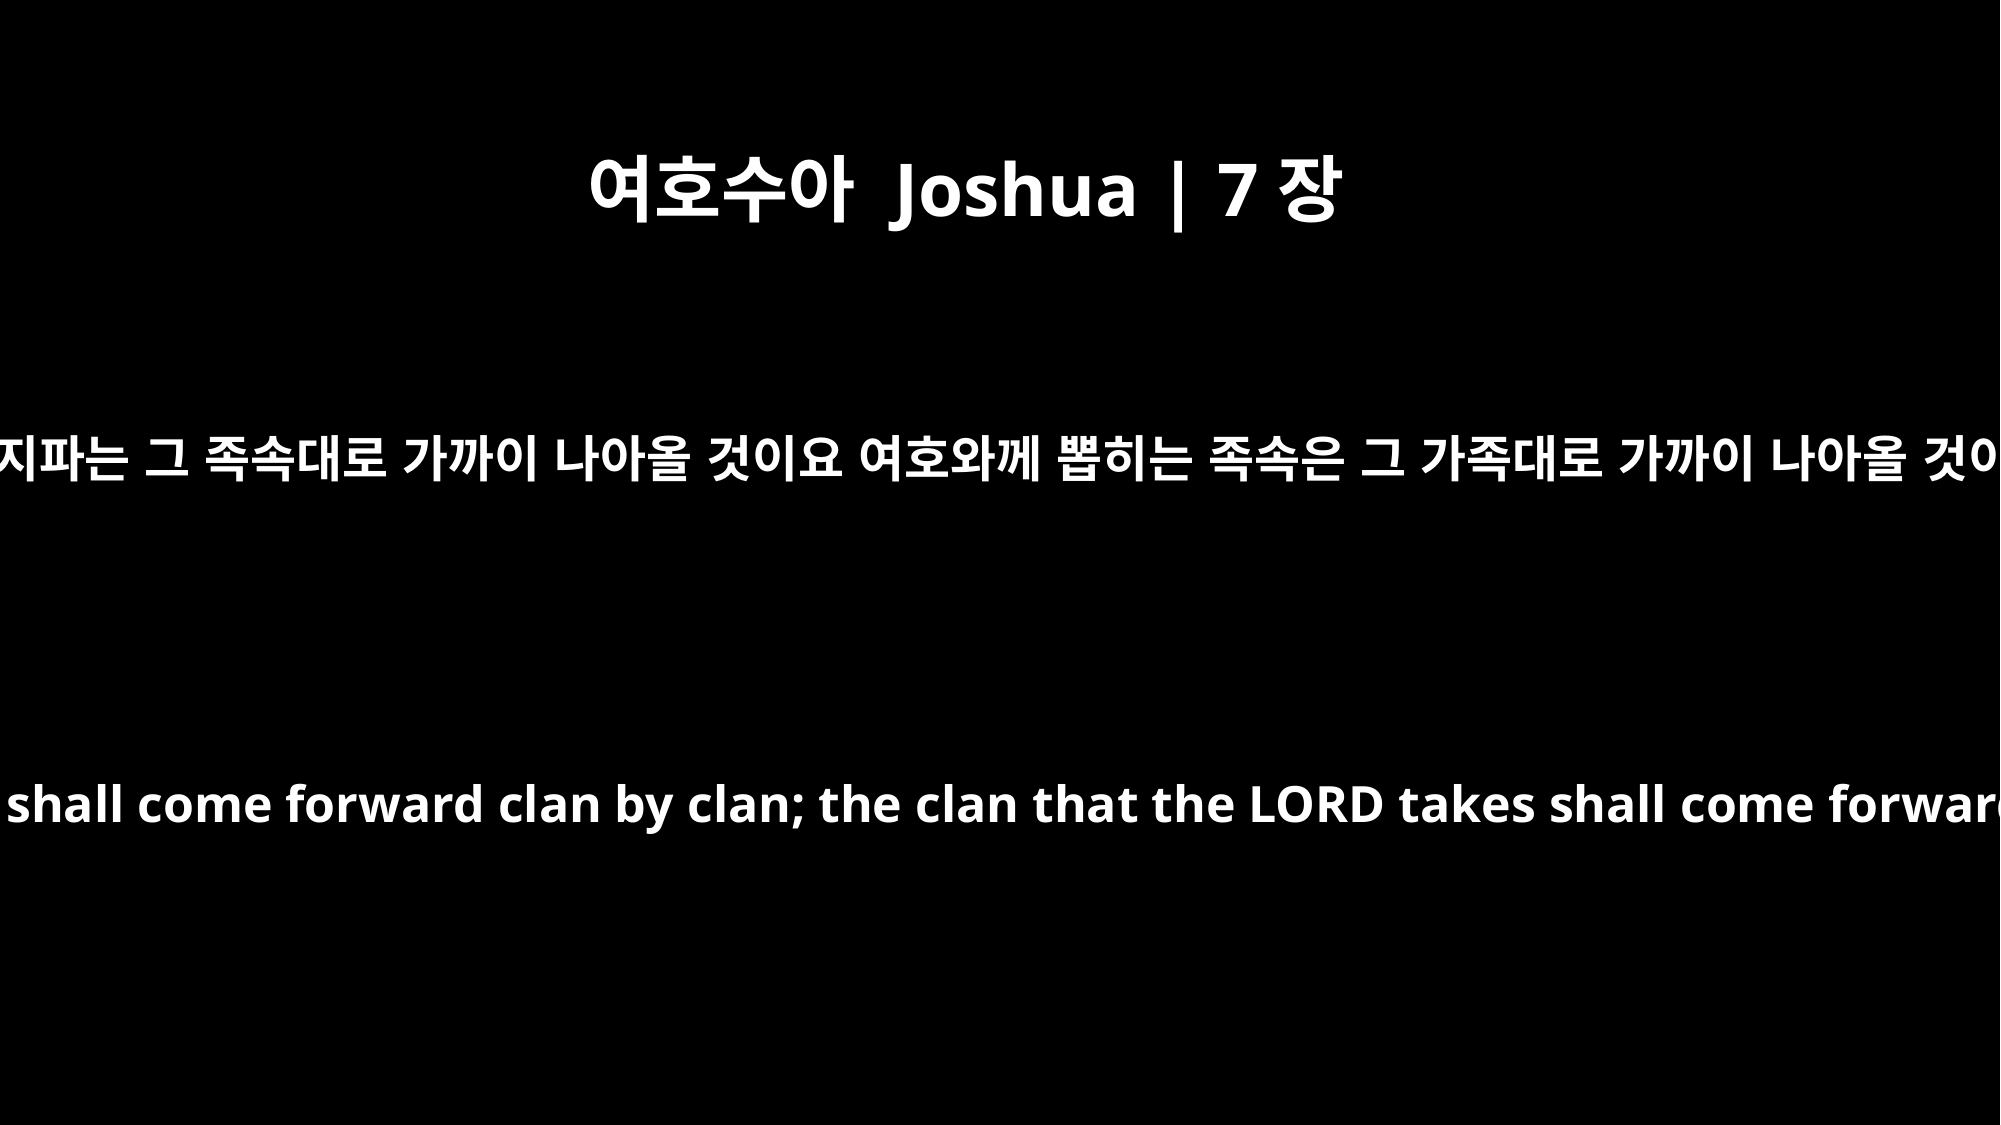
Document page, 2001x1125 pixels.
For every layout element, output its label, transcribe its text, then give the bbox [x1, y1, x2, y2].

text_box 14 너희는 아침에 너희의 지파대로 가까이 나아오라 여호와께 뽑히는 그 지파는 그 족속대로 가까이 나아올 것이요 여호와께 뽑히는 족속은 그 가족대로 가까이 나아올 것이요 여호와께 뽑히는 그 가족은 그 남자들이 가까이 나아올 것이며 [0, 359, 2000, 495]
text_box "`In the morning, present yourselves tribe by tribe. The tribe that the LORD takes shall come forward clan by clan; the clan that the LORD takes shall come forward family by family; and the family that the LORD takes shall come forward man by man. [0, 764, 2000, 900]
text_box 여호수아 Joshua | 7장 [572, 136, 1360, 239]
